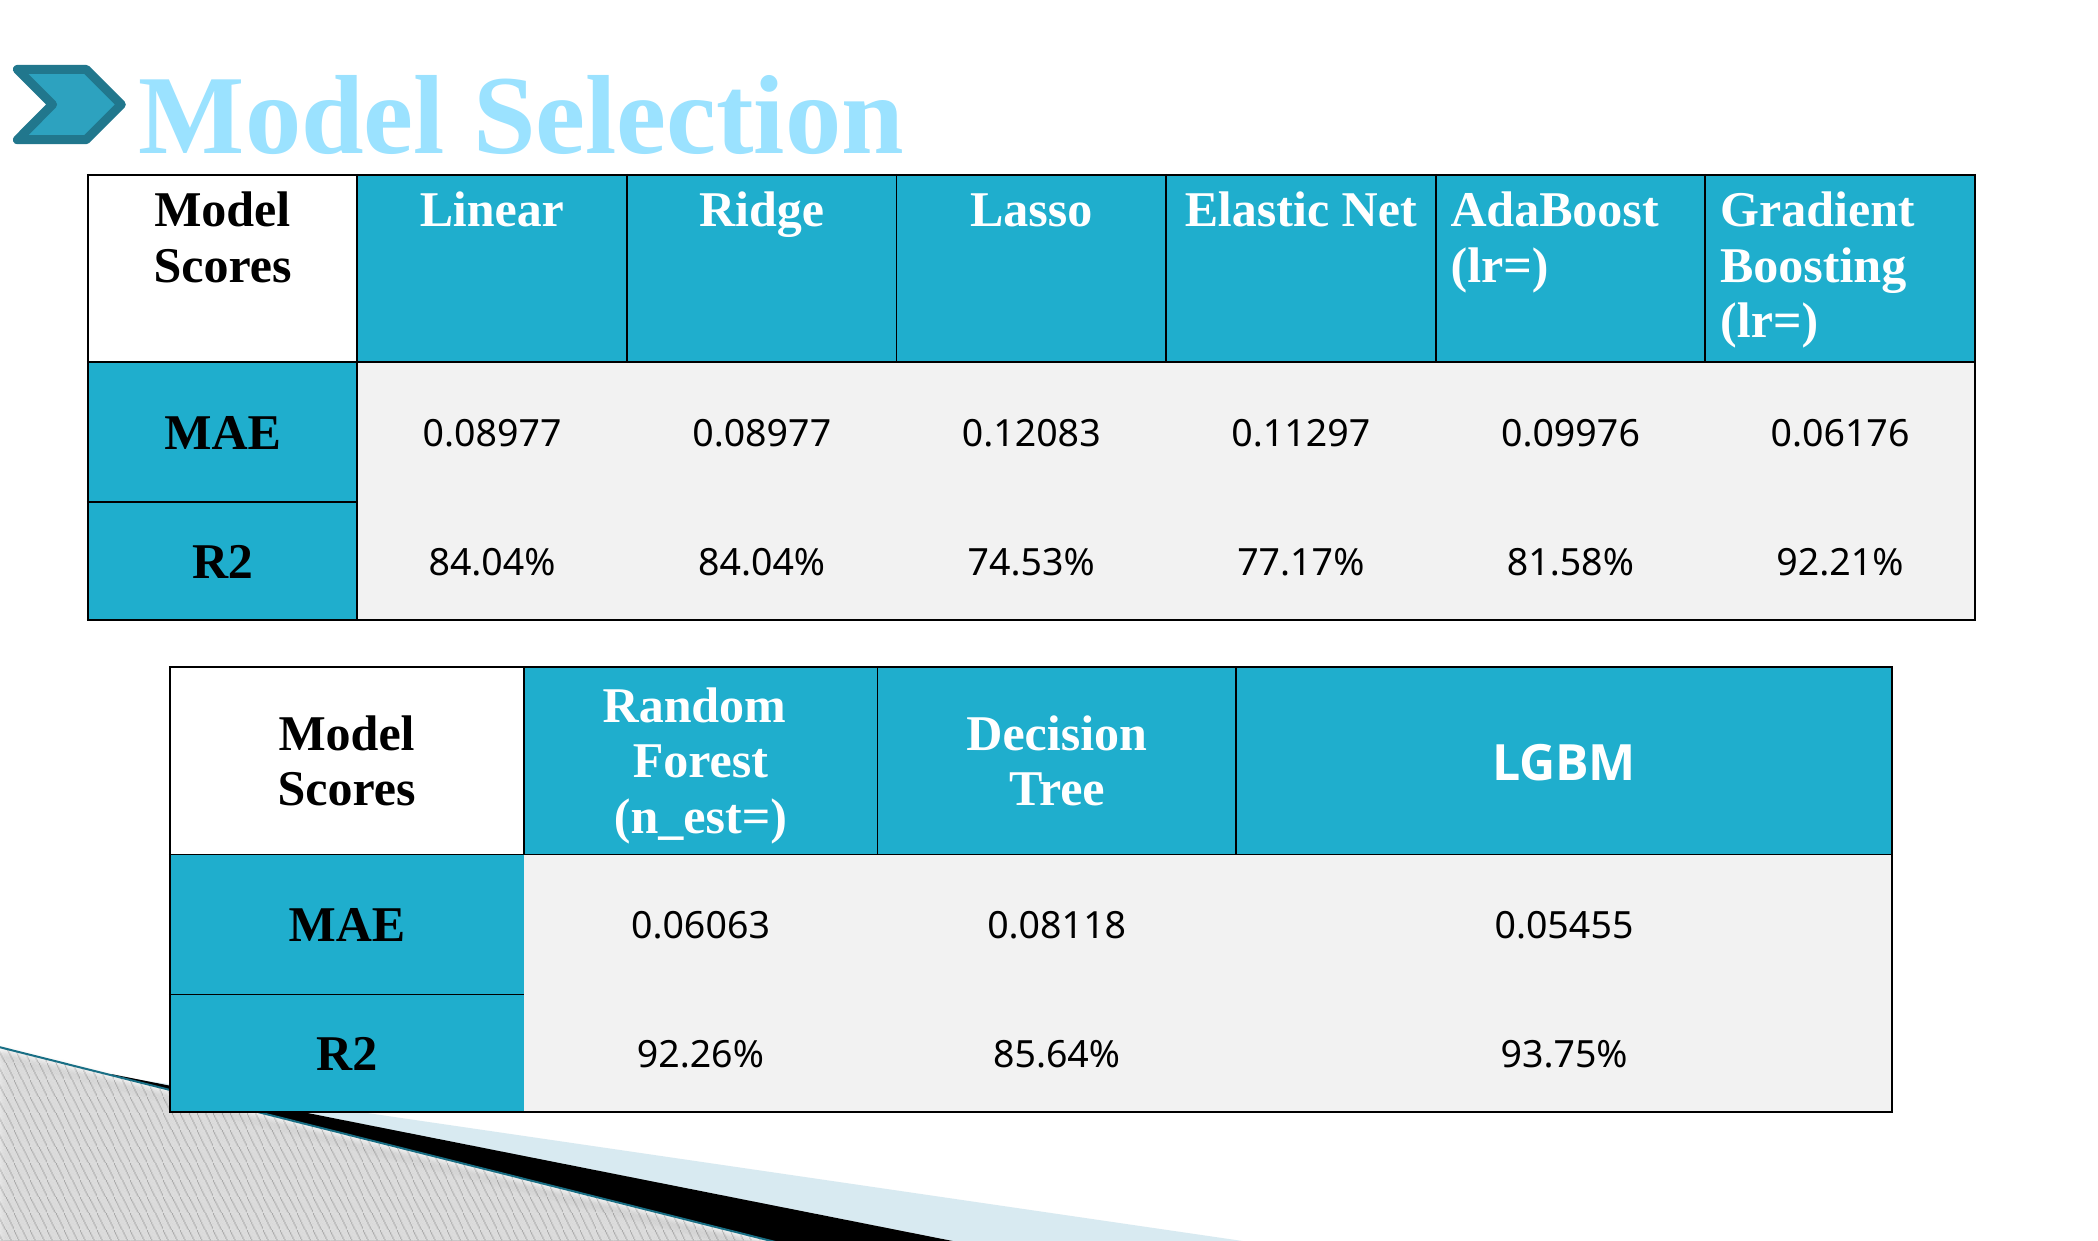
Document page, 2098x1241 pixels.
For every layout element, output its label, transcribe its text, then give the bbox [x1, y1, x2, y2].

table_header AdaBoost (lr=) [1437, 183, 1704, 361]
table_header Linear [358, 183, 626, 361]
table_cell 0.08118 [878, 855, 1236, 995]
table_header LGBM [1237, 668, 1891, 854]
table_cell 0.05455 [1236, 855, 1891, 995]
text_box [12, 64, 126, 145]
table_cell 92.26% [524, 995, 878, 1111]
table_cell 0.09976 [1436, 363, 1705, 502]
table_cell 0.06176 [1705, 363, 1974, 502]
table_header Elastic Net [1167, 183, 1435, 361]
table_header Model Scores [171, 668, 523, 854]
table_header Random Forest (n_est=) [525, 668, 877, 854]
table_cell 0.11297 [1166, 363, 1436, 502]
table_cell 0.08977 [358, 363, 627, 502]
table_cell 85.64% [878, 995, 1236, 1111]
table_header Lasso [897, 183, 1165, 361]
table_header Model Scores [89, 176, 356, 361]
table_header Ridge [628, 183, 896, 361]
table_cell 92.21% [1705, 502, 1974, 619]
table_cell 74.53% [897, 502, 1166, 619]
table_cell 0.08977 [627, 363, 897, 502]
table_cell 84.04% [627, 502, 897, 619]
table_cell 77.17% [1166, 502, 1436, 619]
table_cell 81.58% [1436, 502, 1705, 619]
table_cell R2 [171, 995, 524, 1111]
table_cell 84.04% [358, 502, 627, 619]
table_header Gradient Boosting (lr=) [1706, 183, 1974, 361]
title Model Selection [122, 34, 2011, 183]
table_cell R2 [89, 503, 356, 619]
table_header Decision Tree [878, 668, 1235, 854]
table_cell MAE [89, 363, 356, 501]
table_cell 93.75% [1236, 995, 1891, 1111]
table_cell 0.12083 [897, 363, 1166, 502]
table_cell 0.06063 [524, 855, 878, 995]
table_cell MAE [171, 855, 524, 994]
